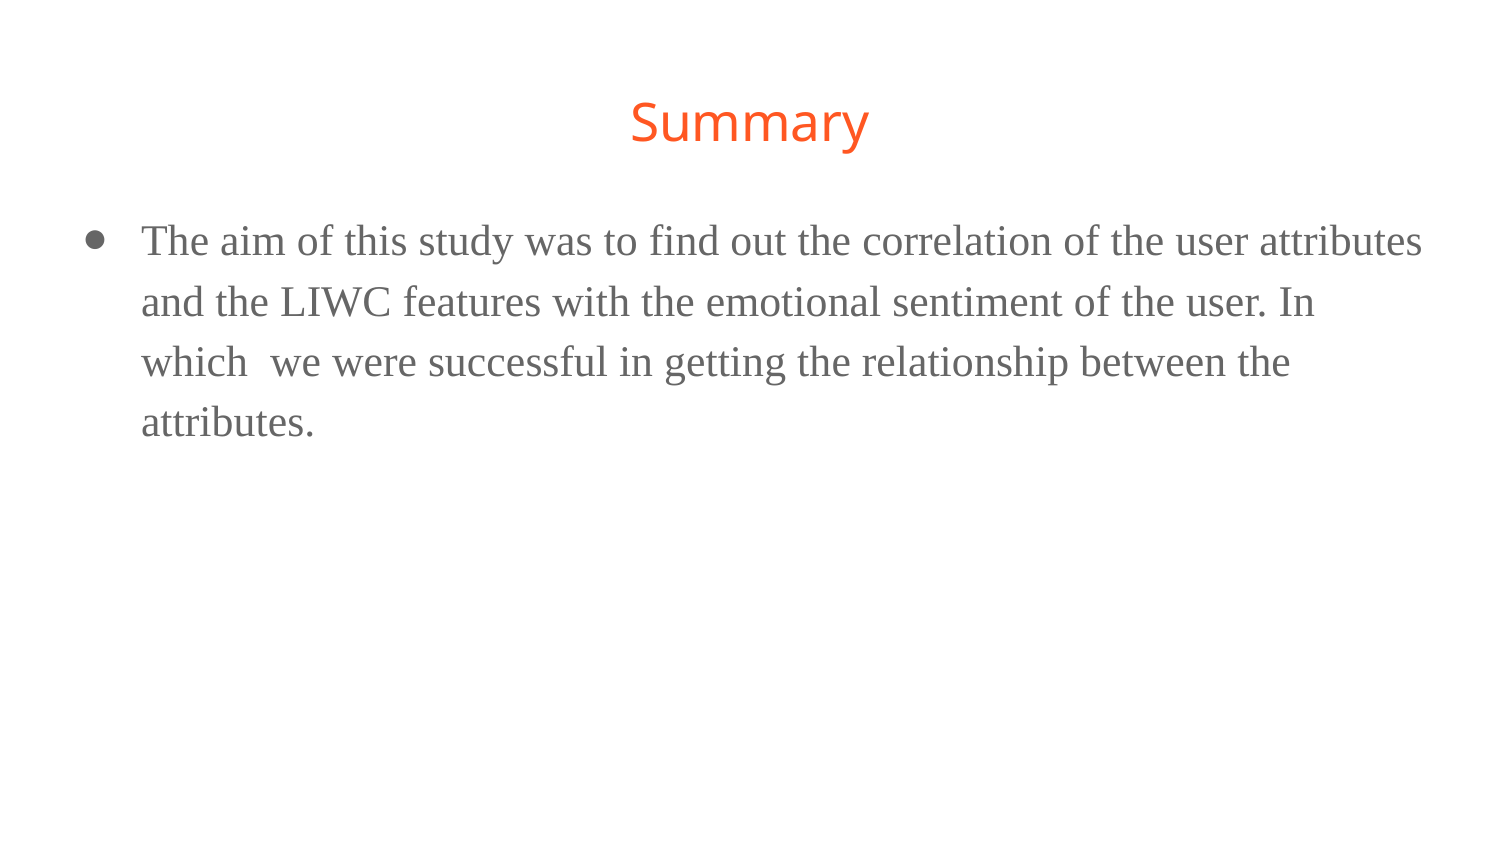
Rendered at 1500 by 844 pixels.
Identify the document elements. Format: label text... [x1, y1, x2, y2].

list The aim of this study was to find out the correlation of the user attributes and the LIWC features with the emotional sentiment of the user. In which we were successful in getting the relationship between the attributes. [51, 189, 1449, 750]
title Summary [51, 72, 1449, 167]
